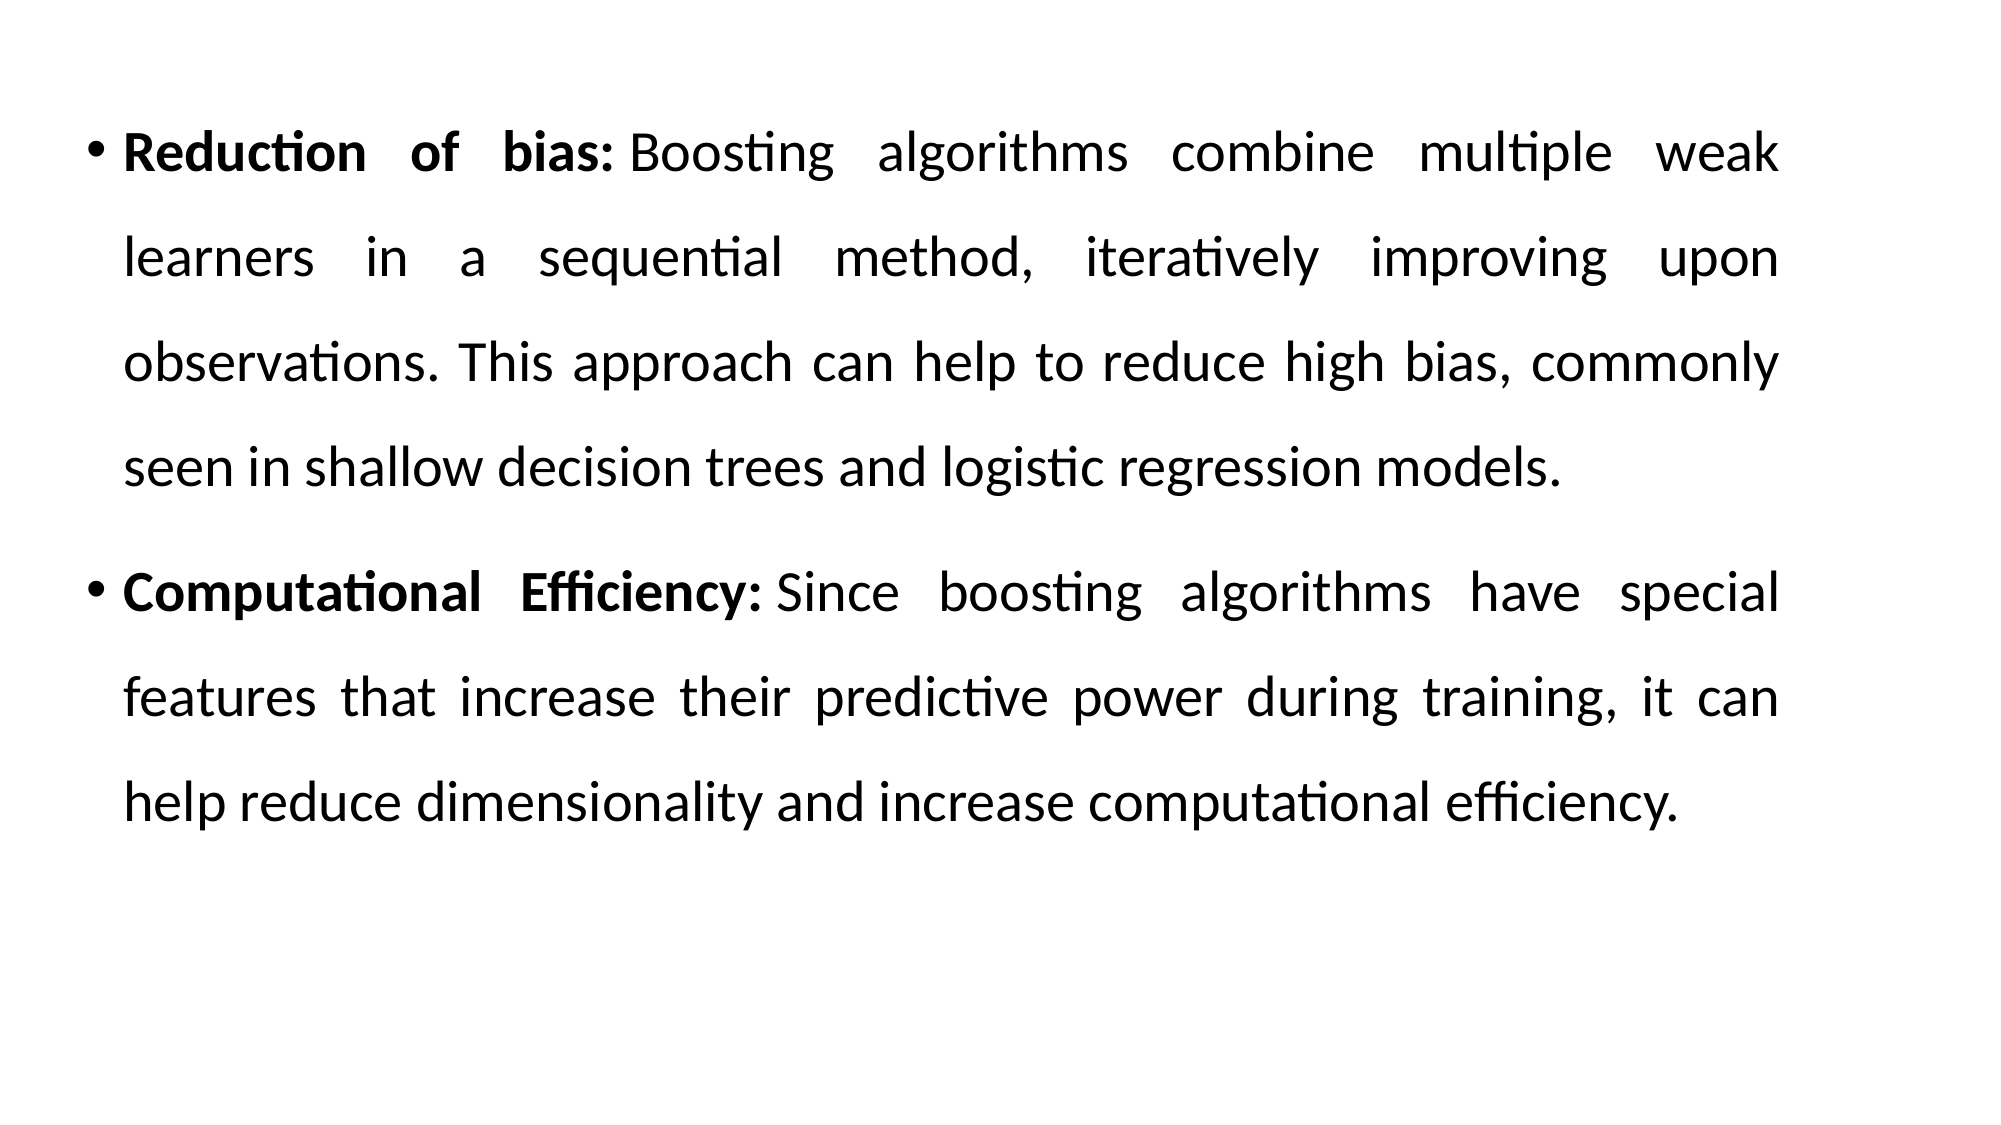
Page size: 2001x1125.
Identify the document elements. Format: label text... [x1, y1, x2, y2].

list Reduction of bias: Boosting algorithms combine multiple weak learners in a sequential method, iteratively improving upon observations. This approach can help to reduce high bias, commonly seen in shallow decision trees and logistic regression models. Computational Efficiency: Since boosting algorithms have special features that increase their predictive power during training, it can help reduce dimensionality and increase computational efficiency. [71, 71, 1797, 1006]
